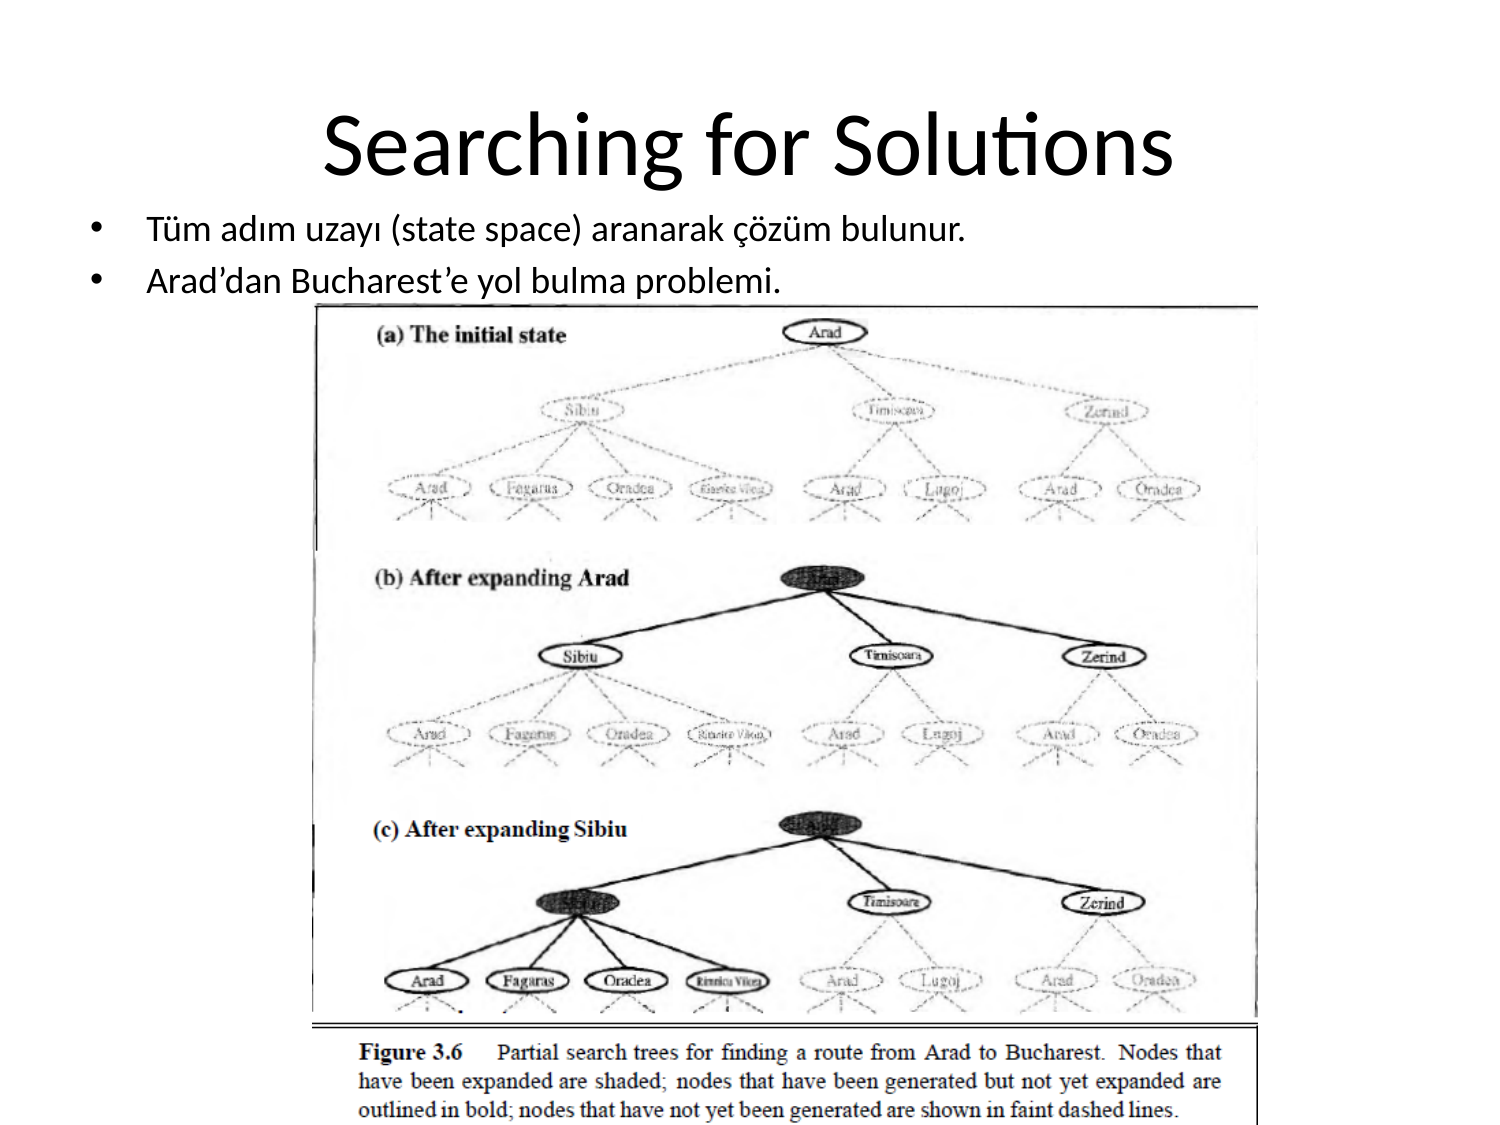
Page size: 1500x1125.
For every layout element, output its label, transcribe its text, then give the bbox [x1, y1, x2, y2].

title Searching for Solutions [75, 45, 1425, 196]
picture [312, 302, 1259, 1125]
list Tüm adım uzayı (state space) aranarak çözüm bulunur. Arad’dan Bucharest’e yol bulma problemi. [75, 196, 1425, 1005]
